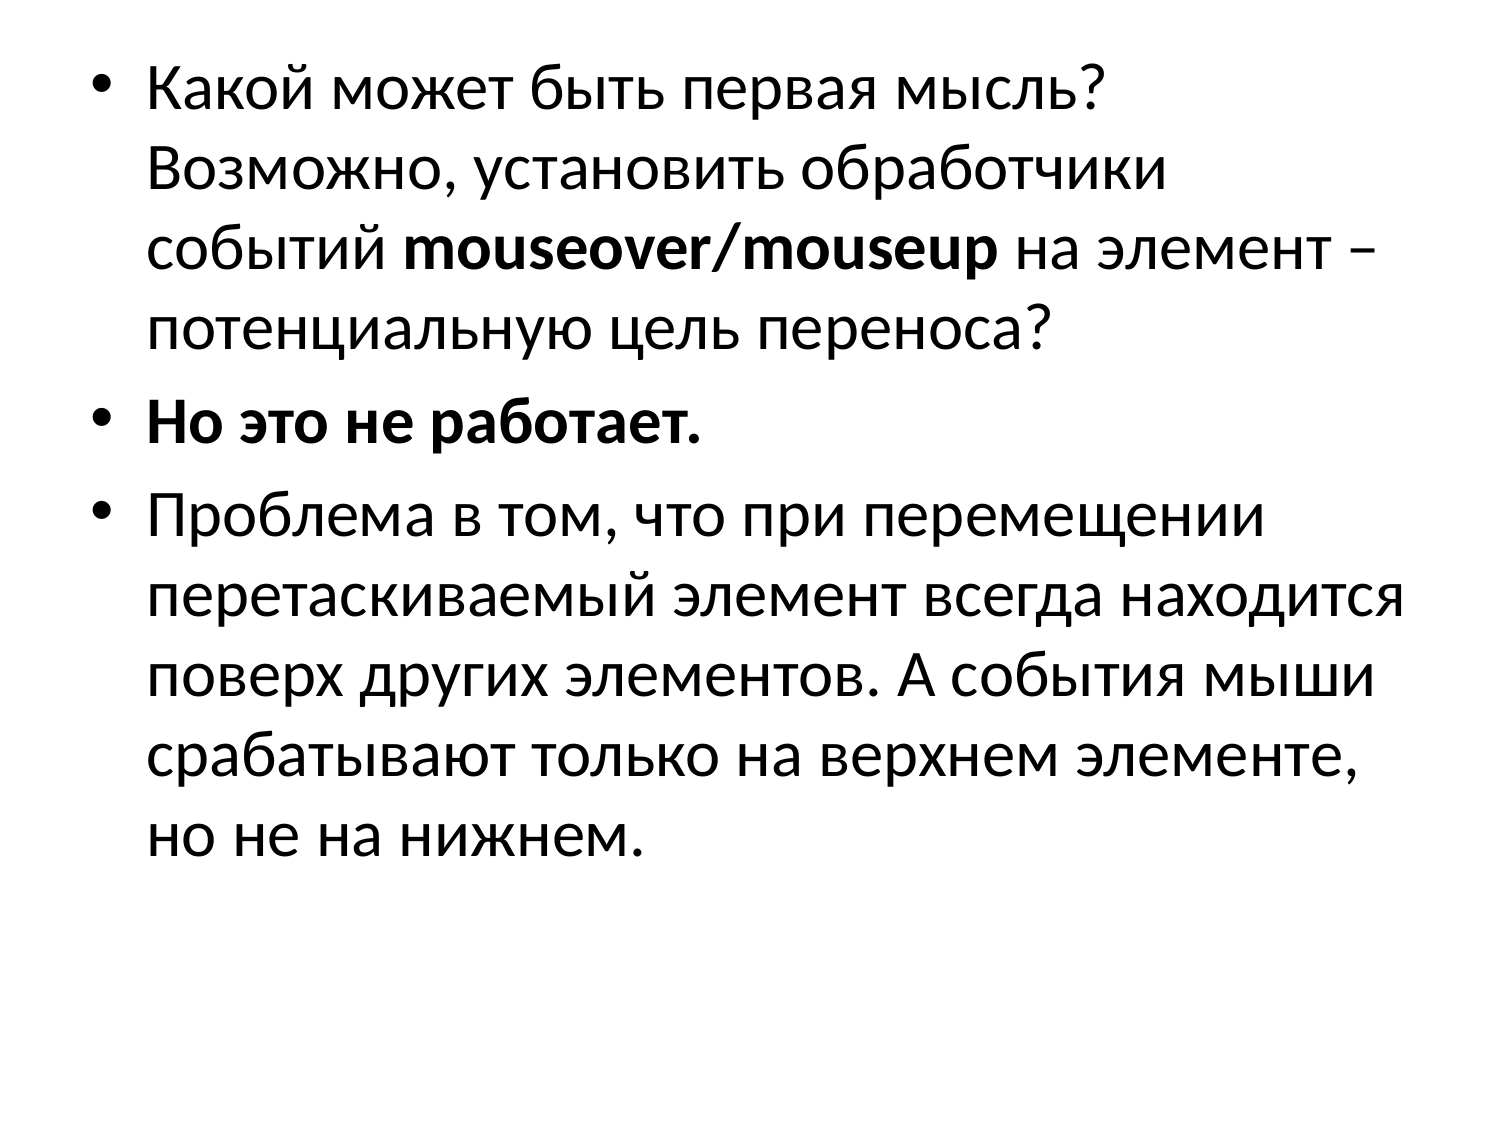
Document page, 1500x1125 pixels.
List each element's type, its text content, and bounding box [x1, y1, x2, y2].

list Какой может быть первая мысль? Возможно, установить обработчики событий mouseover/mouseup на элемент – потенциальную цель переноса? Но это не работает. Проблема в том, что при перемещении перетаскиваемый элемент всегда находится поверх других элементов. А события мыши срабатывают только на верхнем элементе, но не на нижнем. [75, 35, 1425, 1102]
